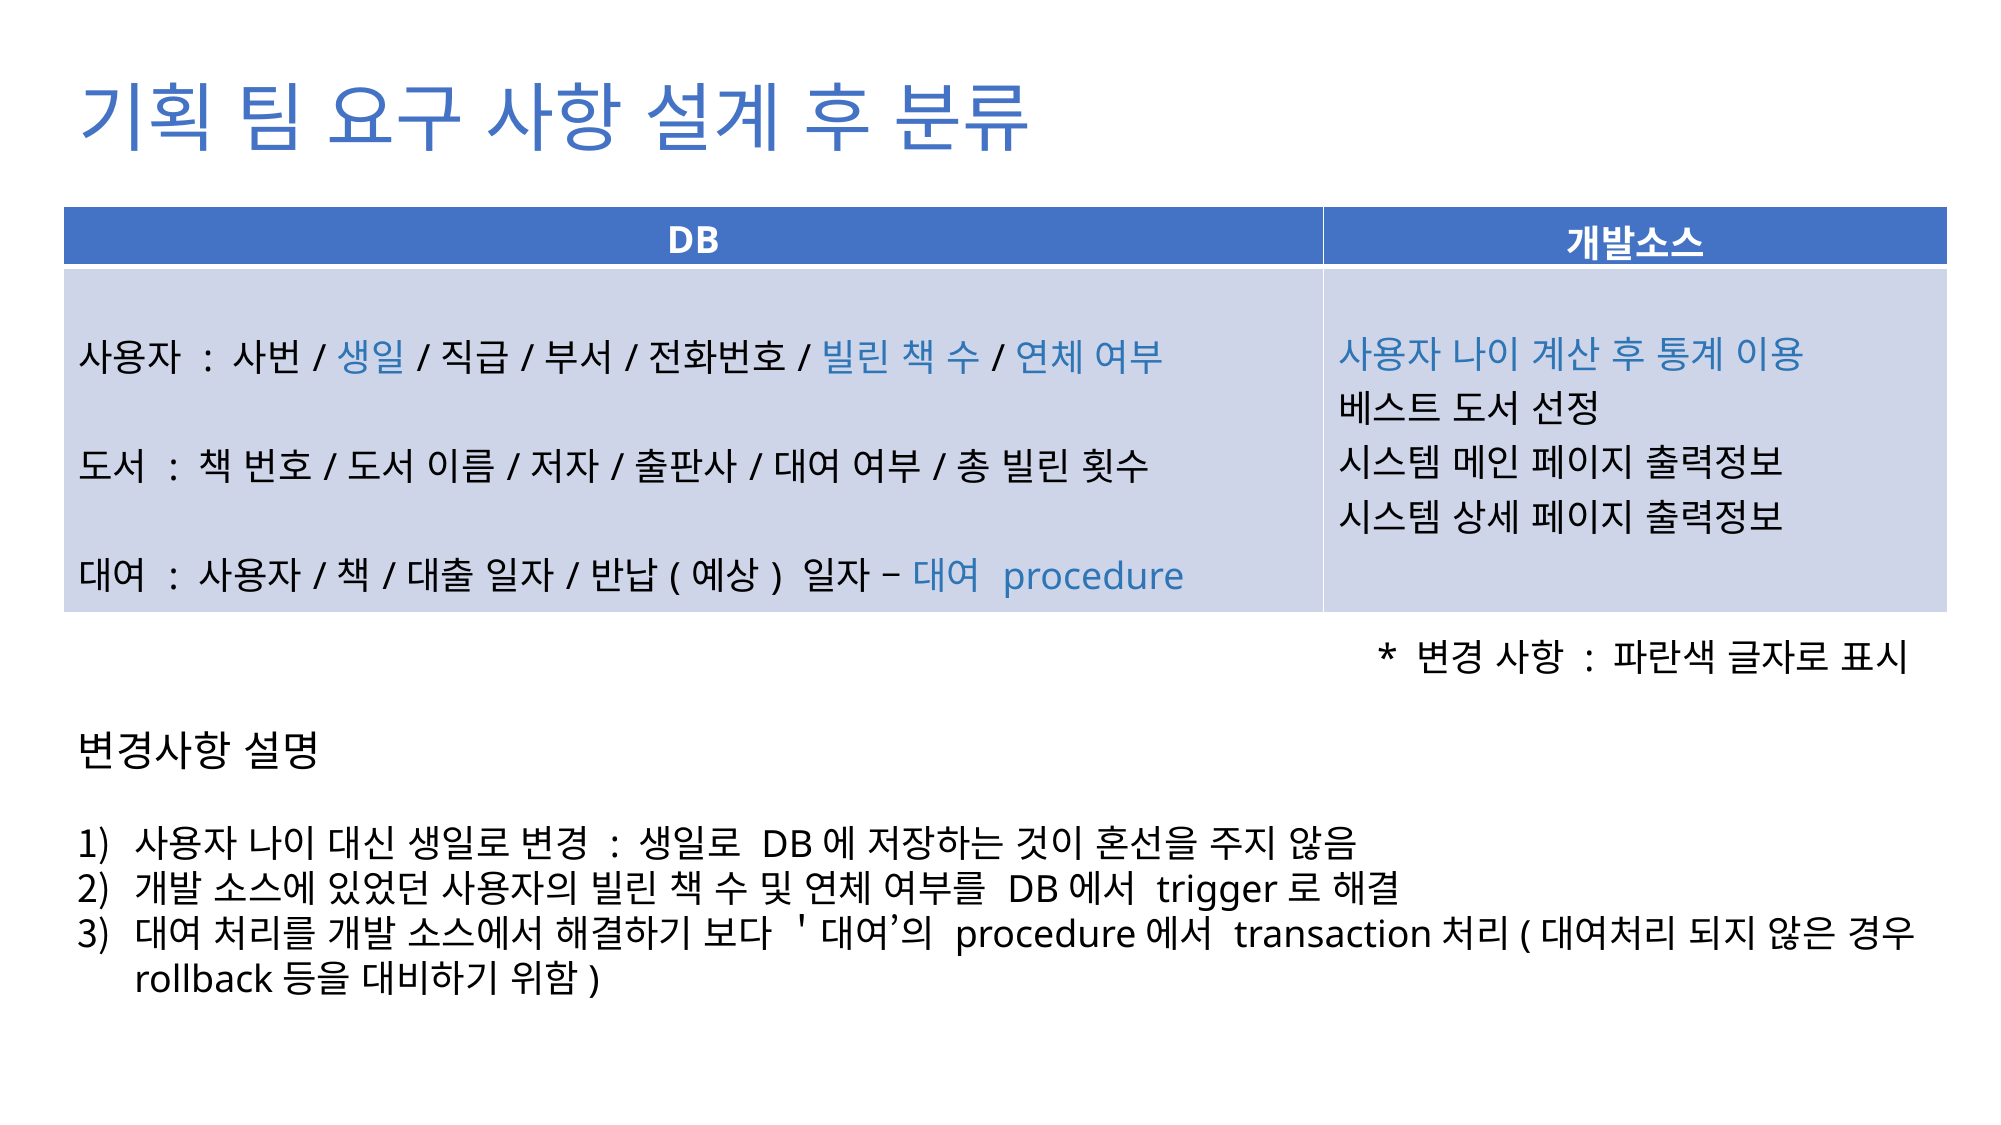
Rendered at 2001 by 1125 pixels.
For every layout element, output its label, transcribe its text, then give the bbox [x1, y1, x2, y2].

text_box 기획 팀 요구 사항 설계 후 분류 [63, 63, 1295, 168]
text_box 변경사항 설명 사용자 나이 대신 생일로 변경 : 생일로 DB에 저장하는 것이 혼선을 주지 않음 개발 소스에 있었던 사용자의 빌린 책 수 및 연체 여부를 DB에서 trigger로 해결 대여 처리를 개발 소스에서 해결하기 보다 ＇대여’의 procedure에서 transaction처리(대여처리 되지 않은 경우 rollback등을 대비하기 위함) [63, 717, 1949, 1008]
table_cell 사용자 : 사번/생일/직급/부서/전화번호/빌린 책 수/연체 여부 도서 : 책 번호/도서 이름/저자/출판사/대여 여부/총 빌린 횟수 대여 : 사용자/책/대출 일자/반납(예상) 일자 – 대여 procedure [64, 269, 1323, 612]
text_box * 변경 사항 : 파란색 글자로 표시 [1362, 626, 1978, 776]
table_header DB [64, 207, 1323, 264]
table_cell 사용자 나이 계산 후 통계 이용 베스트 도서 선정 시스템 메인 페이지 출력정보 시스템 상세 페이지 출력정보 [1324, 269, 1947, 612]
table_header 개발소스 [1324, 207, 1947, 264]
